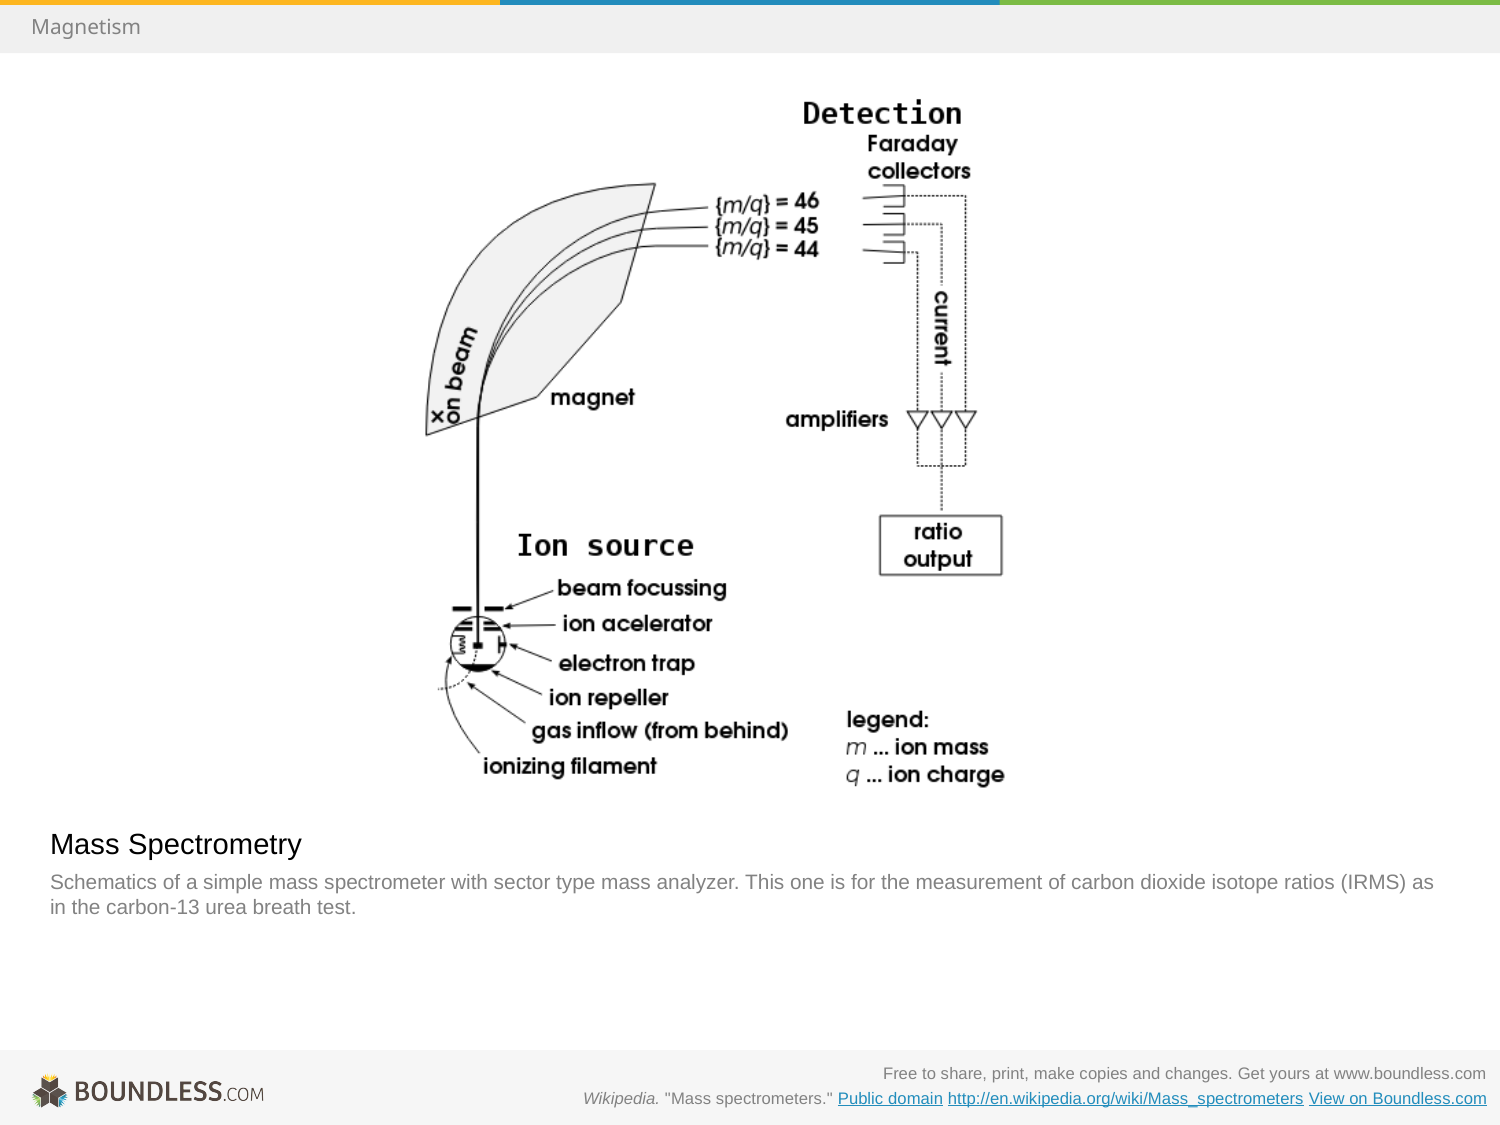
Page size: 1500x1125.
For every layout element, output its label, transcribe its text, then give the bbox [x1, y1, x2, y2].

list Mass Spectrometry Schematics of a simple mass spectrometer with sector type mass analyzer. This one is for the measurement of carbon dioxide isotope ratios (IRMS) as in the carbon-13 urea breath test. [50, 825, 1450, 1038]
picture [30, 1072, 265, 1109]
text_box Free to share, print, make copies and changes. Get yours at www.boundless.com [649, 1062, 1488, 1087]
text_box [0, 2, 1500, 54]
text_box [0, 1050, 1500, 1125]
text_box Magnetism [31, 13, 1475, 38]
picture [412, 87, 1088, 801]
text_box Wikipedia. "Mass spectrometers." Public domain http://en.wikipedia.org/wiki/Mass_spectrometers View on Boundless.com [274, 1087, 1488, 1125]
